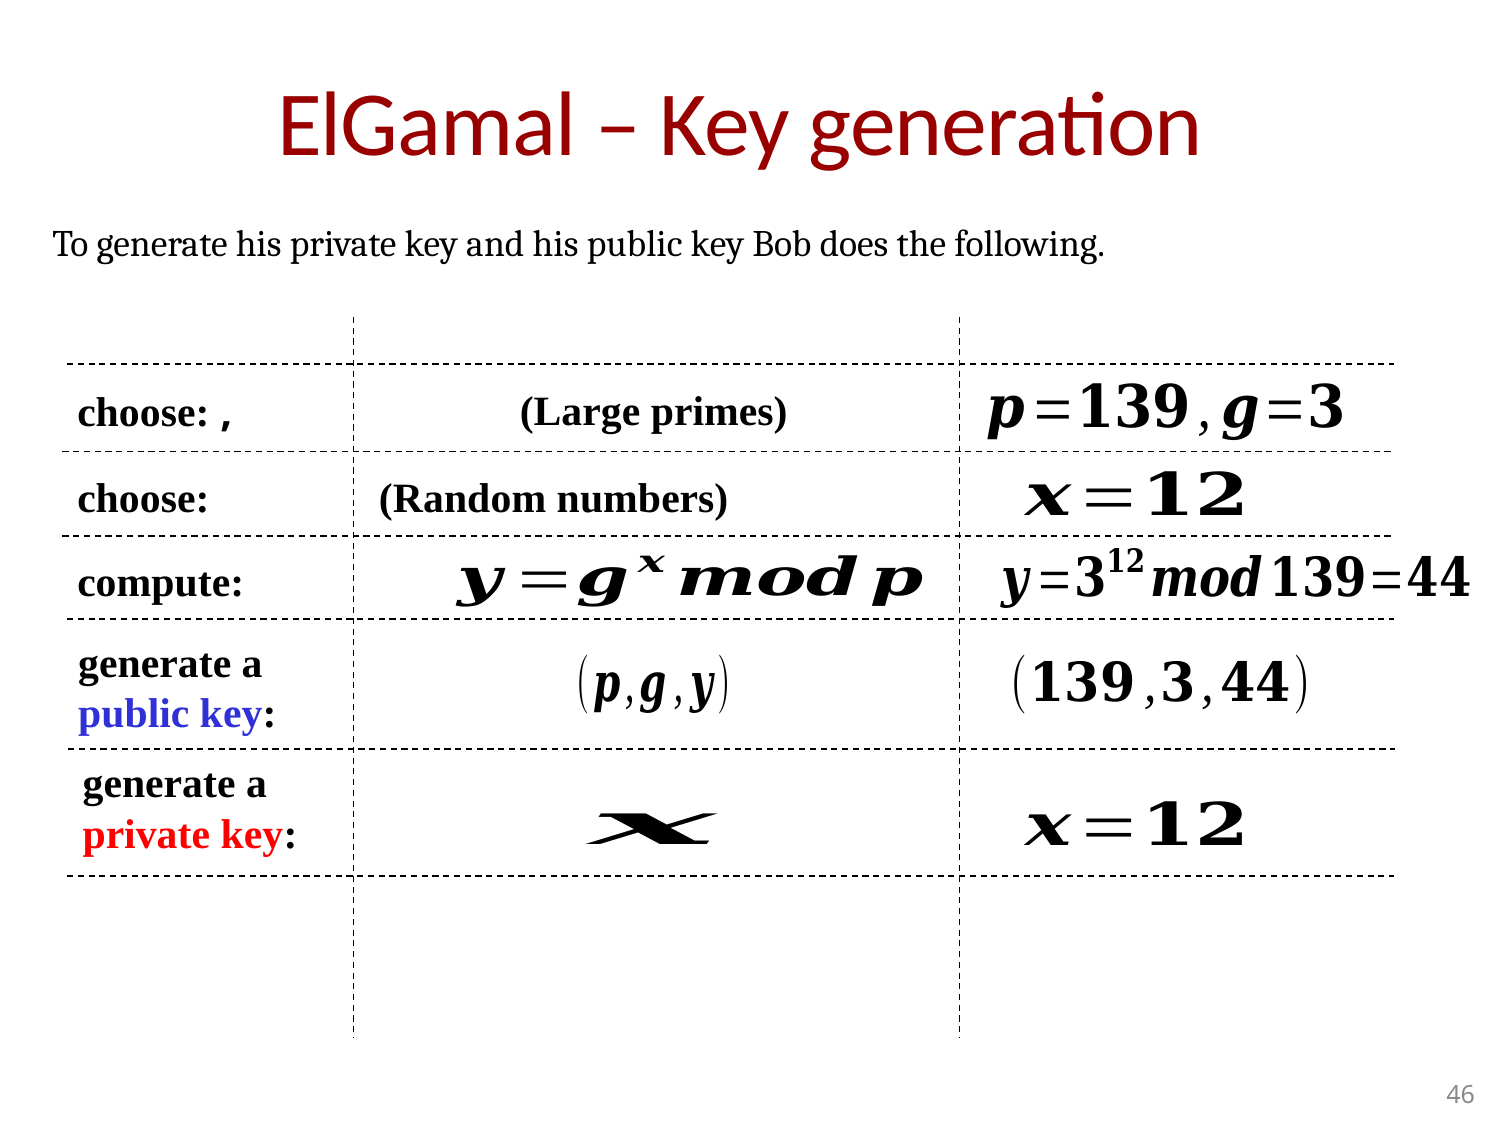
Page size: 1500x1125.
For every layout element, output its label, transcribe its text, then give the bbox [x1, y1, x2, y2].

title ElGamal – Key generation [75, 24, 1425, 213]
text_box To generate his private key and his public key Bob does the following. [37, 211, 1365, 271]
slide_number 46 [1125, 1065, 1475, 1125]
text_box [62, 316, 1474, 1038]
